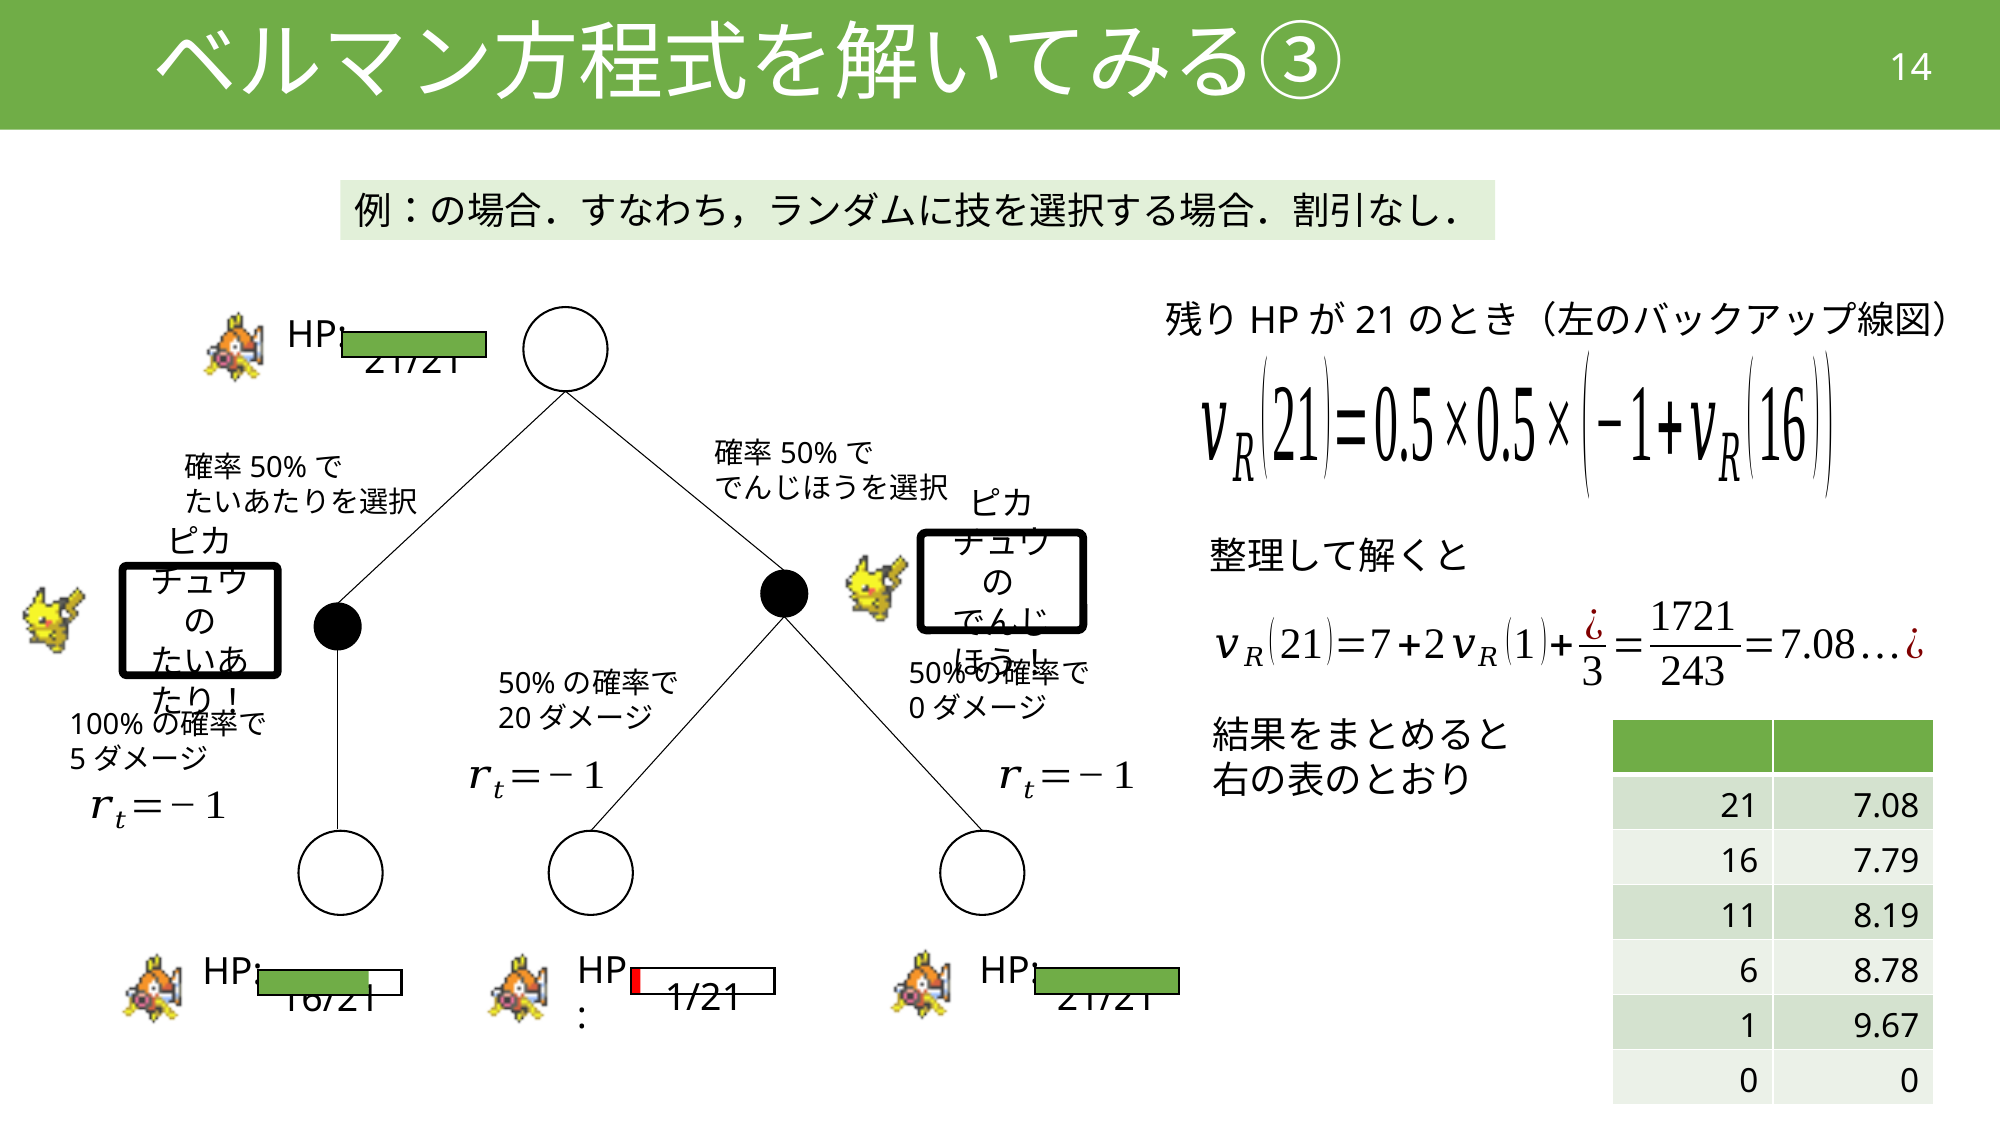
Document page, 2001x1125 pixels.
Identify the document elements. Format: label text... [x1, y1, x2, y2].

text_box [313, 602, 362, 651]
text_box 結果をまとめると 右の表のとおり [1197, 703, 1527, 809]
text_box 確率50%で でんじほうを選択 [785, 427, 964, 512]
text_box [522, 305, 609, 391]
picture [184, 279, 292, 387]
text_box 残りHPが21のとき（左のバックアップ線図） [1150, 288, 1985, 349]
text_box 100%の確率で 5ダメージ [54, 698, 283, 783]
picture [0, 554, 107, 662]
text_box ピカチュウの でんじほう！ [930, 531, 1085, 632]
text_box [337, 391, 566, 604]
text_box [760, 569, 809, 616]
title ベルマン方程式を解いてみる③ [137, 11, 1863, 119]
picture [468, 921, 576, 1029]
text_box [939, 829, 1026, 916]
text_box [273, 302, 486, 390]
picture [871, 917, 979, 1024]
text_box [784, 616, 983, 831]
text_box 整理して解くと [1195, 524, 1487, 584]
slide_number 14 [1497, 38, 1948, 99]
text_box [297, 829, 384, 916]
picture [103, 921, 210, 1029]
text_box 50%の確率で 0ダメージ [983, 647, 1105, 732]
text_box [566, 391, 785, 571]
text_box ピカチュウの たいあたり！ [121, 564, 279, 677]
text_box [210, 940, 402, 1028]
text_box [590, 616, 784, 831]
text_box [966, 939, 1179, 1027]
text_box 確率50%で たいあたりを選択 [169, 440, 337, 526]
picture [823, 522, 930, 616]
text_box [547, 829, 634, 916]
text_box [562, 939, 775, 1027]
text_box 50%の確率で 20ダメージ [483, 657, 590, 742]
